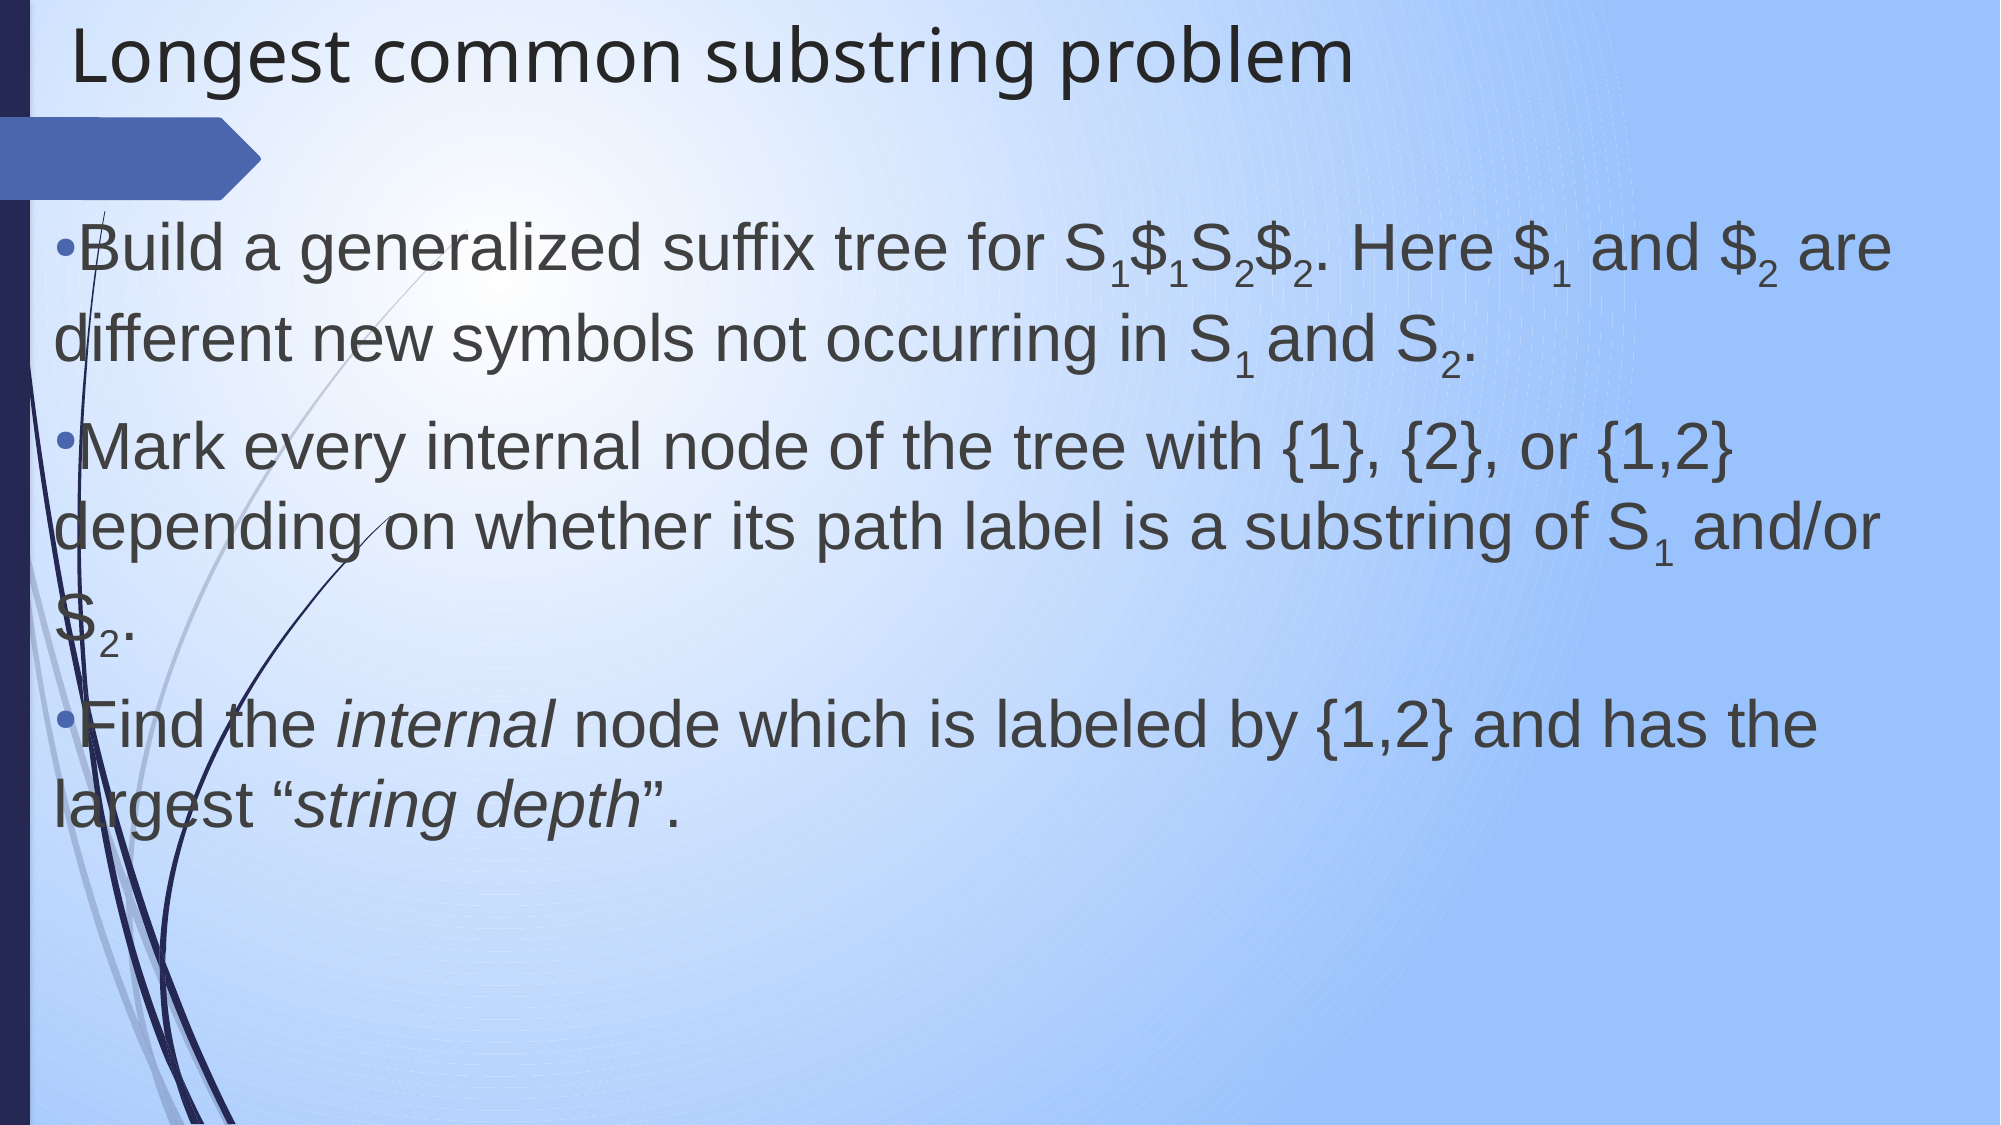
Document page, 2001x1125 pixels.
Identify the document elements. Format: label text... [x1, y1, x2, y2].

title Longest common substring problem [54, 0, 1800, 196]
list Build a generalized suffix tree for S1$1S2$2. Here $1 and $2 are different new symbols not occurring in S1 and S2. Mark every internal node of the tree with {1}, {2}, or {1,2} depending on whether its path label is a substring of S1 and/or S2. Find the internal node which is labeled by {1,2} and has the largest “string depth”. [39, 196, 1492, 946]
list Build a generalized suffix tree for S1$1S2$2. Here $1 and $2 are different new symbols not occurring in S1 and S2. Mark every internal node of the tree with {1}, {2}, or {1,2} depending on whether its path label is a substring of S1 and/or S2. Find the internal node which is labeled by {1,2} and has the largest “string depth”. [1410, 196, 1961, 946]
